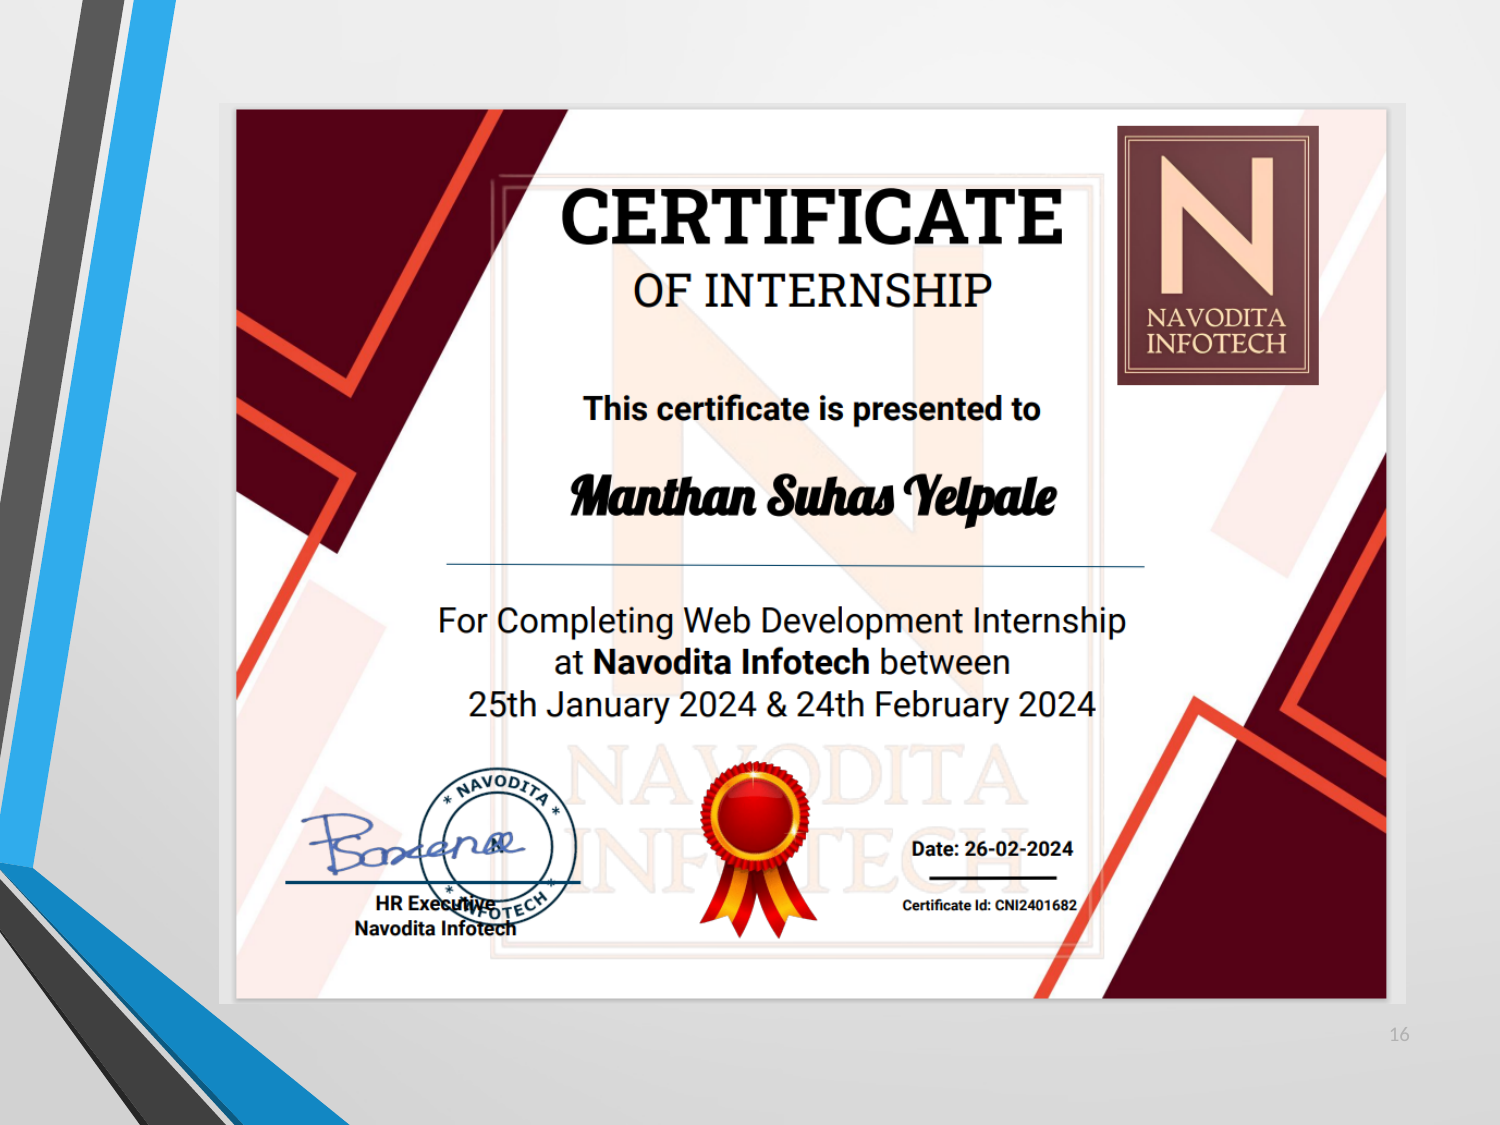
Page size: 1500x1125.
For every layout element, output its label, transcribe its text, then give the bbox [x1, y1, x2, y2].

slide_number 16 [1357, 1003, 1425, 1064]
picture [219, 103, 1407, 1004]
